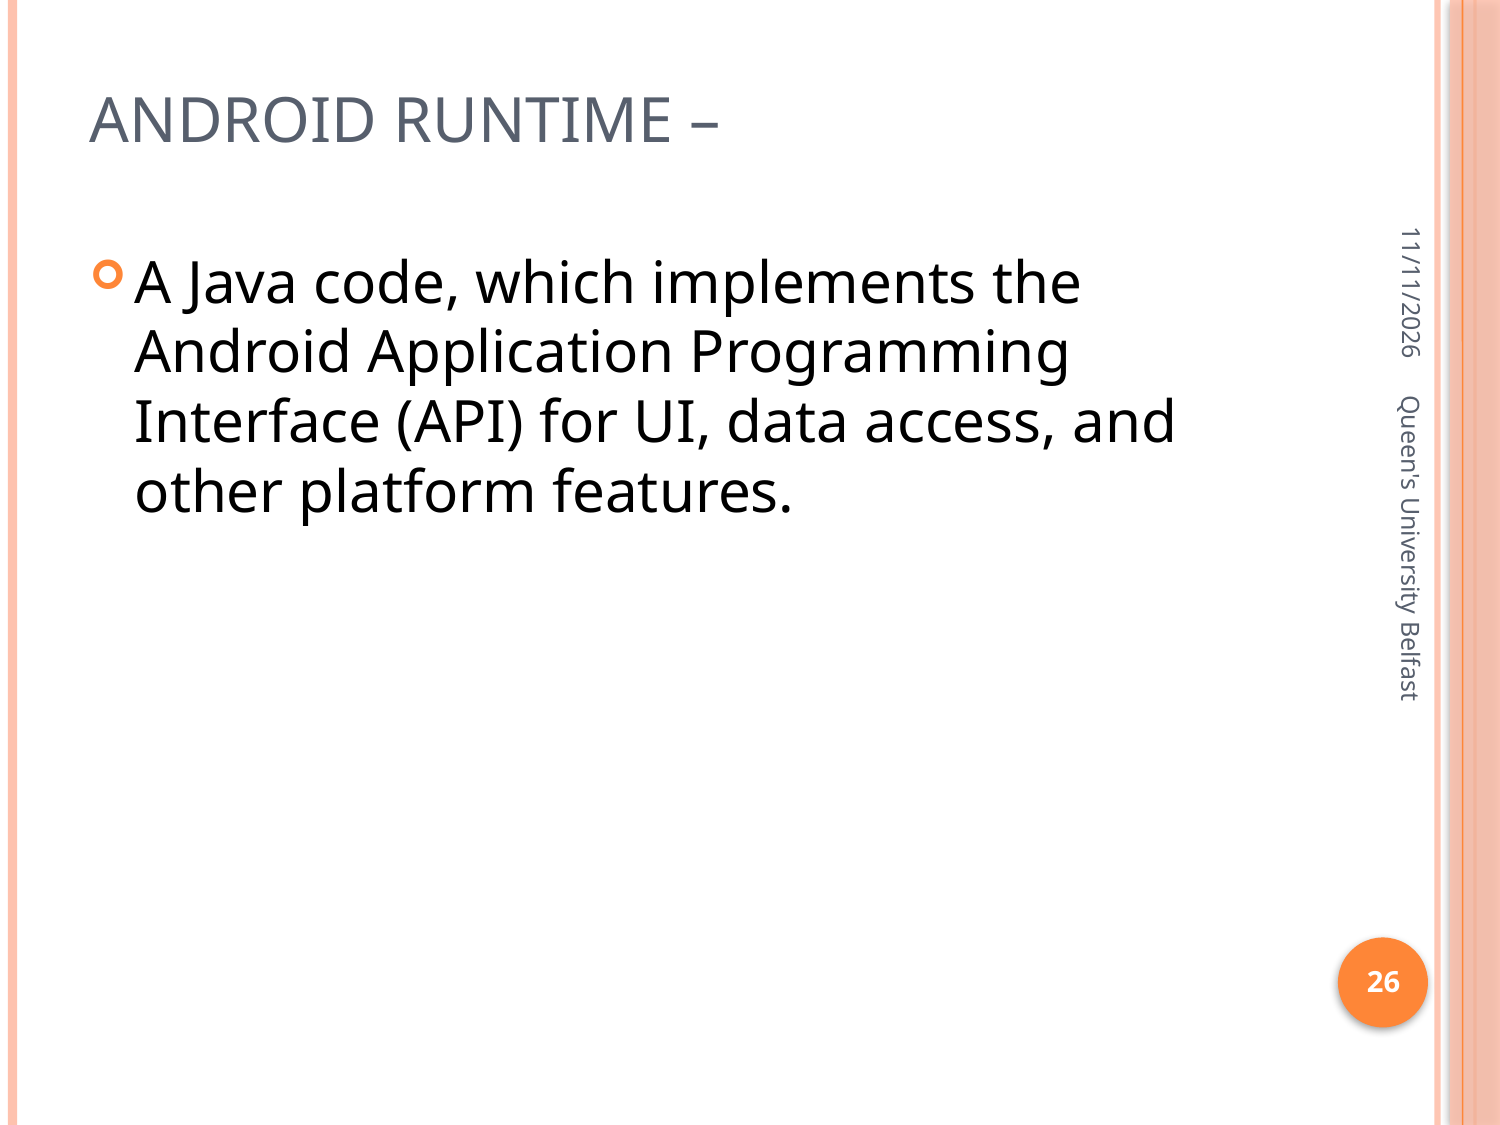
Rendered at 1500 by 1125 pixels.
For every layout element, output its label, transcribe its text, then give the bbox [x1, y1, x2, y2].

footer Queen's University Belfast [1379, 380, 1440, 906]
list A Java code, which implements the Android Application Programming Interface (API) for UI, data access, and other platform features. [75, 237, 1325, 1062]
slide_number 26 [1333, 940, 1434, 1027]
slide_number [1378, 43, 1442, 374]
title Android runtime – [75, 45, 1300, 163]
